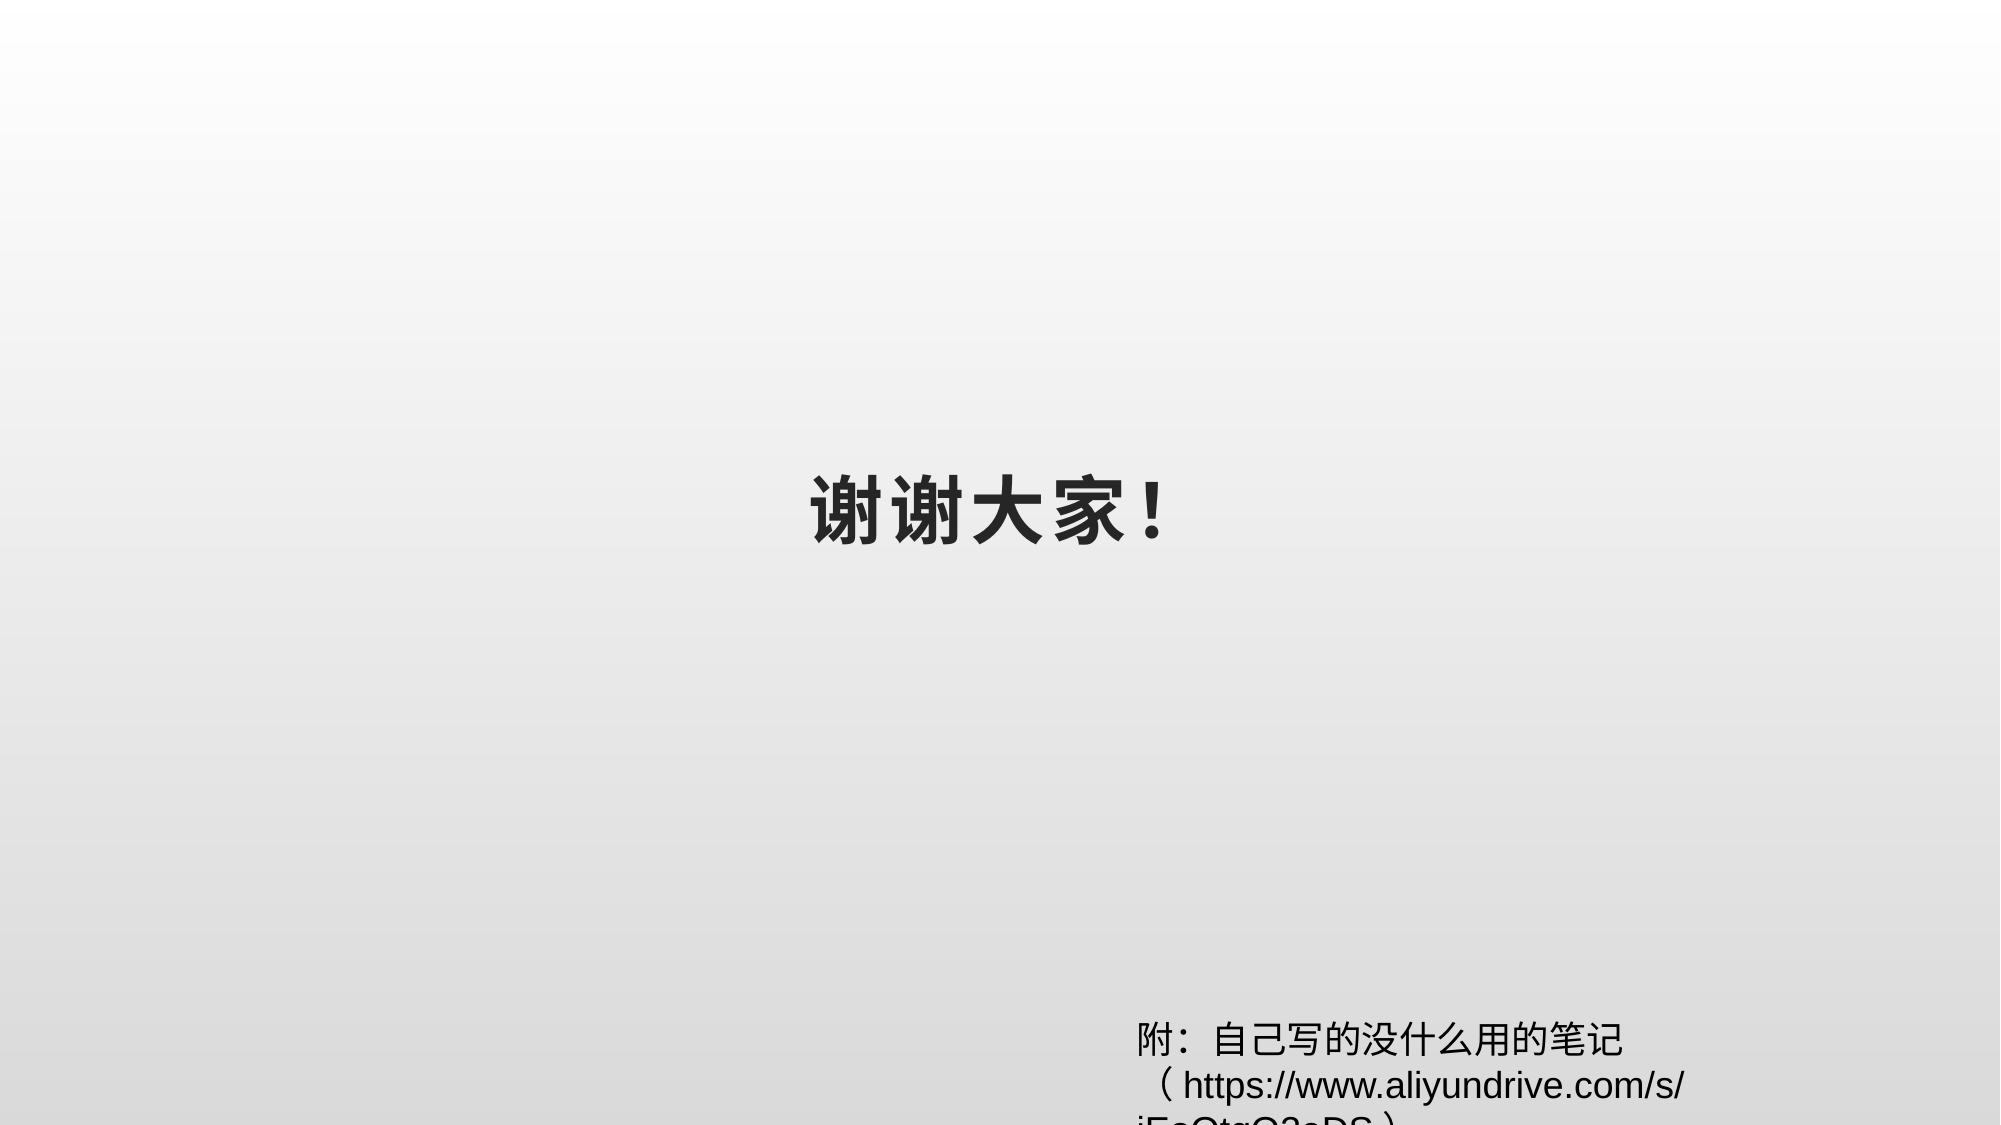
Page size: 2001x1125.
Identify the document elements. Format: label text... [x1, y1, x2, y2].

title 谢谢大家！ [793, 408, 1181, 609]
text_box 附：自己写的没什么用的笔记 （https://www.aliyundrive.com/s/iEoQtqQ3eDS） [1121, 1008, 1957, 1125]
